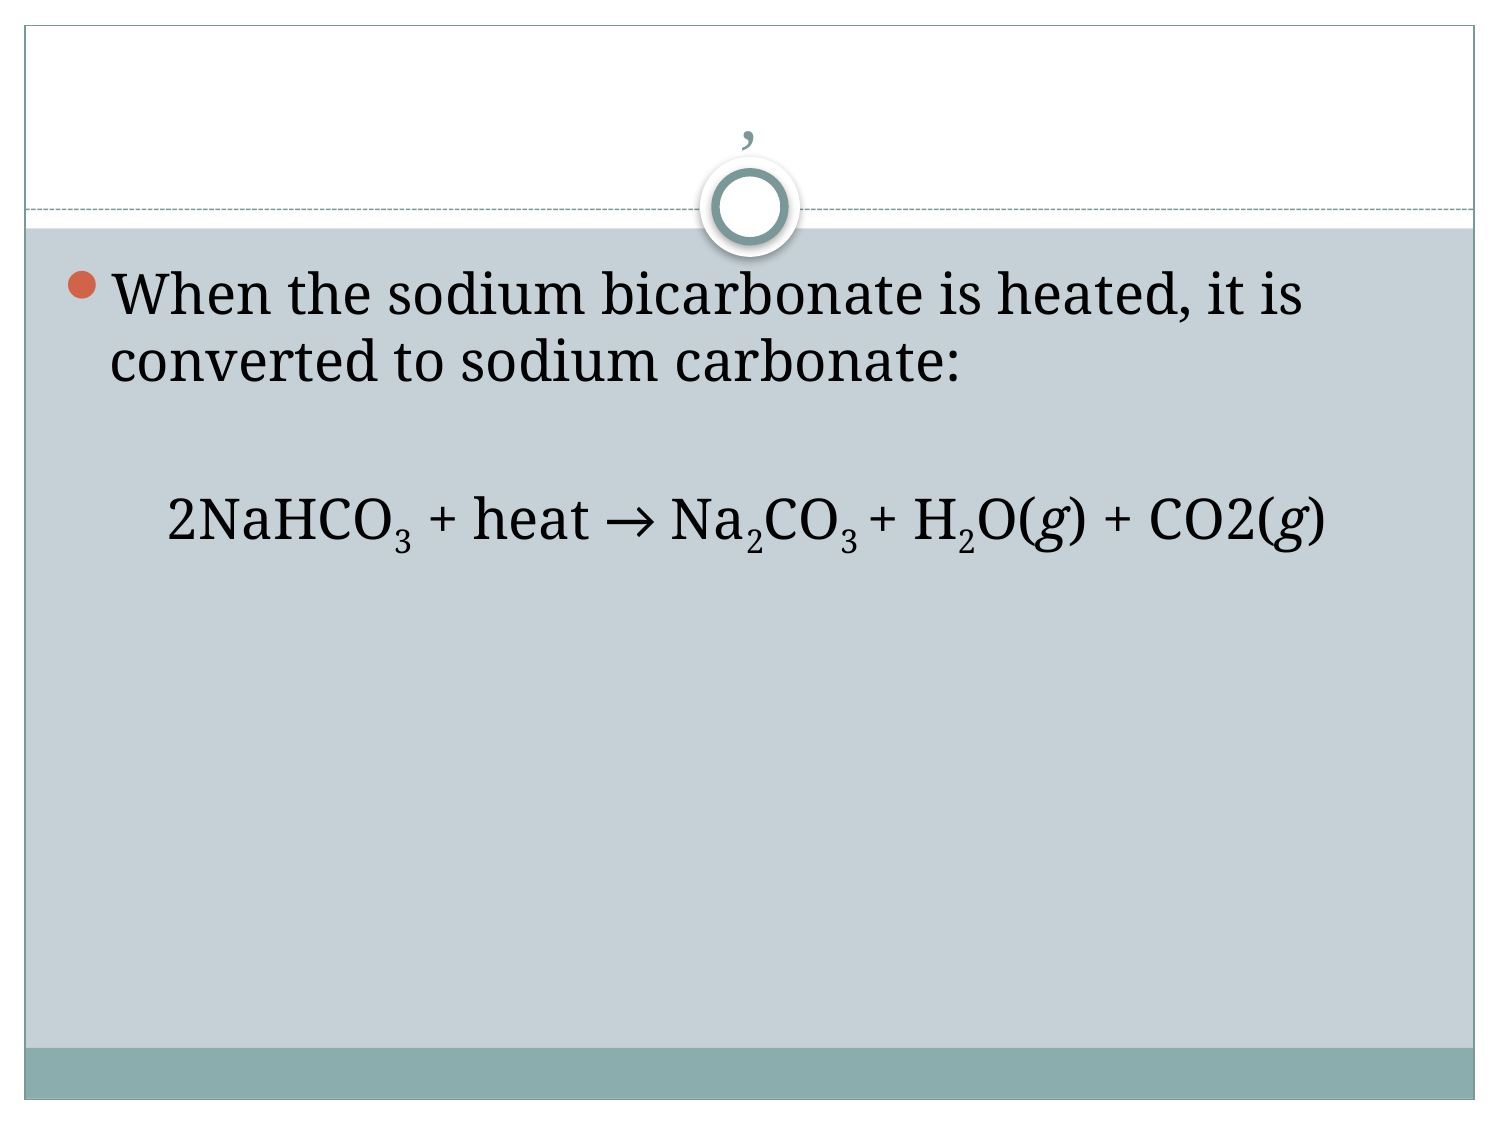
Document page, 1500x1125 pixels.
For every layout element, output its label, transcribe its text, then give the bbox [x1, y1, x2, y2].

title , [49, 37, 1450, 162]
list When the sodium bicarbonate is heated, it is converted to sodium carbonate: 2NaHCO3 + heat → Na2CO3 + H2O(g) + CO2(g) [49, 250, 1445, 1001]
